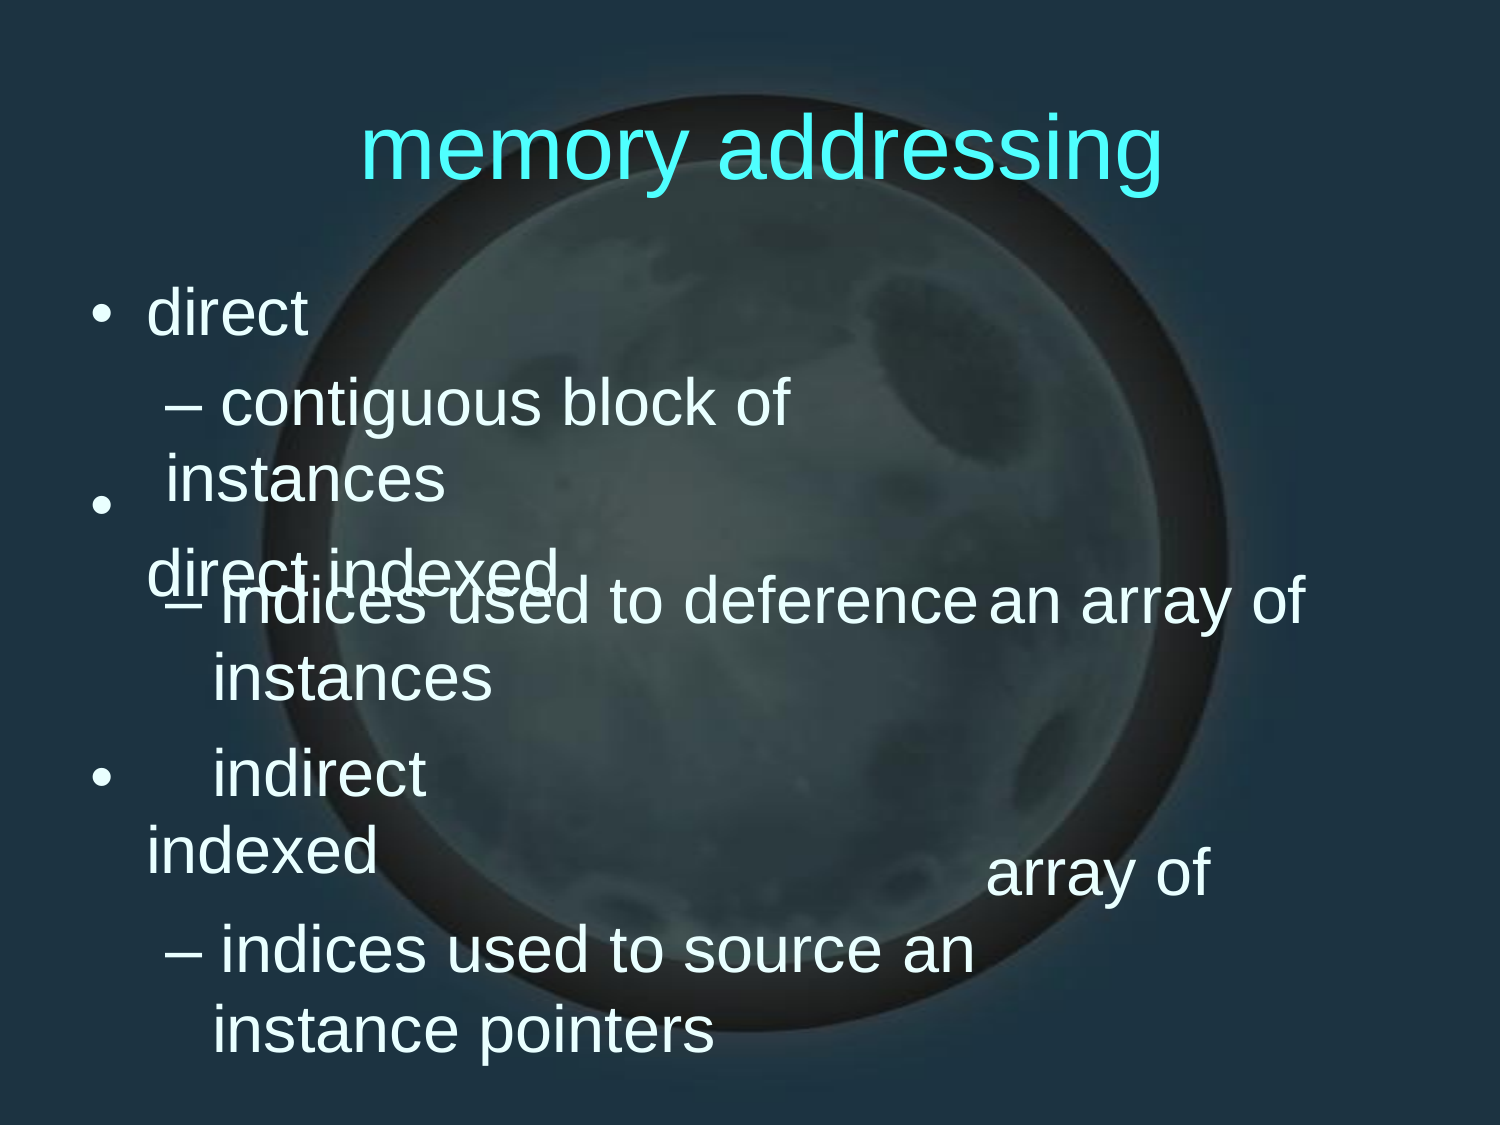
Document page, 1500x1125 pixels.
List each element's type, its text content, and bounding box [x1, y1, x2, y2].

text_box • [87, 742, 126, 814]
text_box – indices used to deference instances indirect indexed – indices used to source an instance pointers [144, 566, 983, 990]
text_box • [87, 470, 126, 542]
text_box direct – contiguous block of instances direct indexed [144, 278, 1096, 542]
text_box array of [983, 838, 1223, 910]
text_box [0, 0, 1500, 1125]
text_box an array [986, 566, 1245, 638]
text_box of [1249, 566, 1319, 638]
text_box memory addressing [357, 101, 1182, 198]
text_box • [87, 278, 126, 350]
